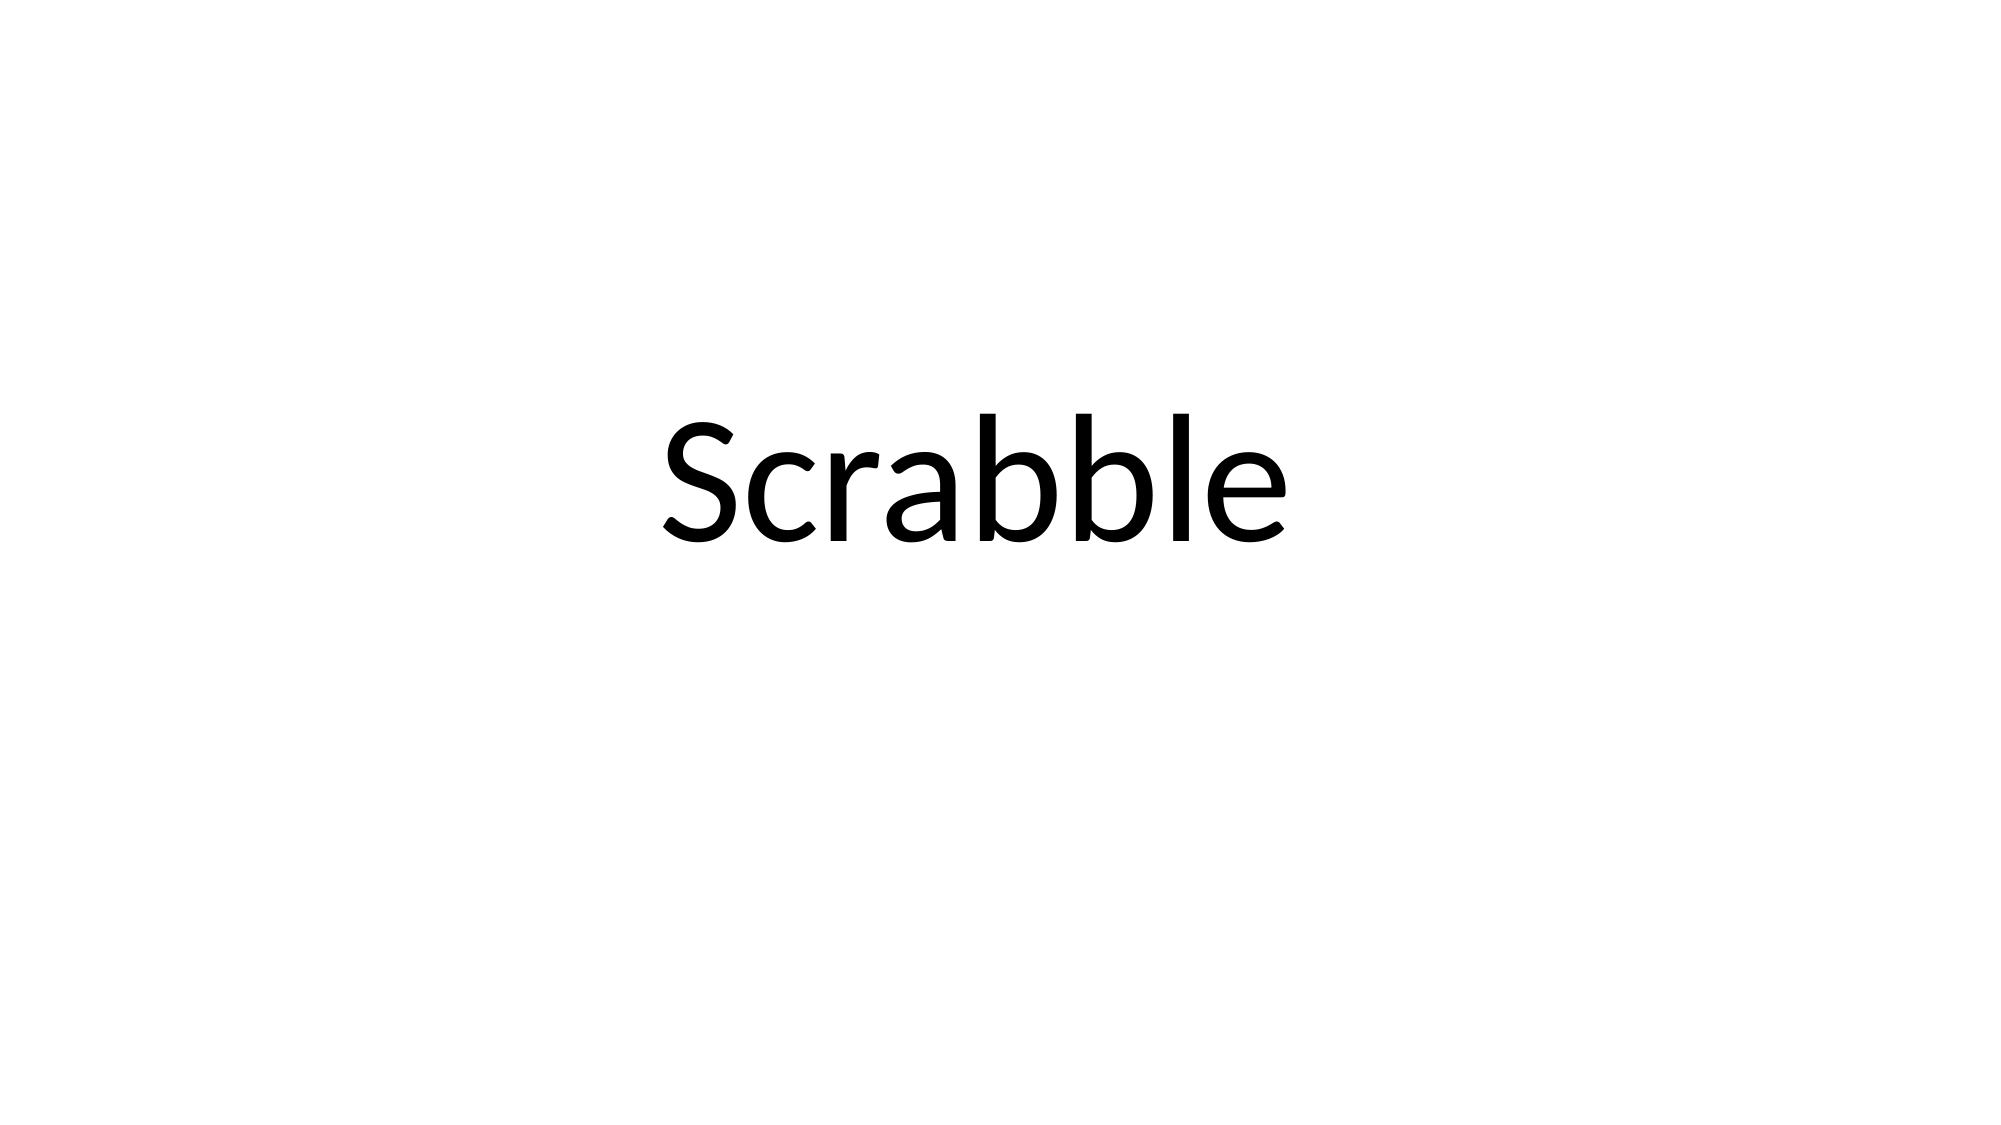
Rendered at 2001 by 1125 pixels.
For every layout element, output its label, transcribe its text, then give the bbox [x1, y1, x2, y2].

text_box Scrabble [643, 350, 1309, 586]
